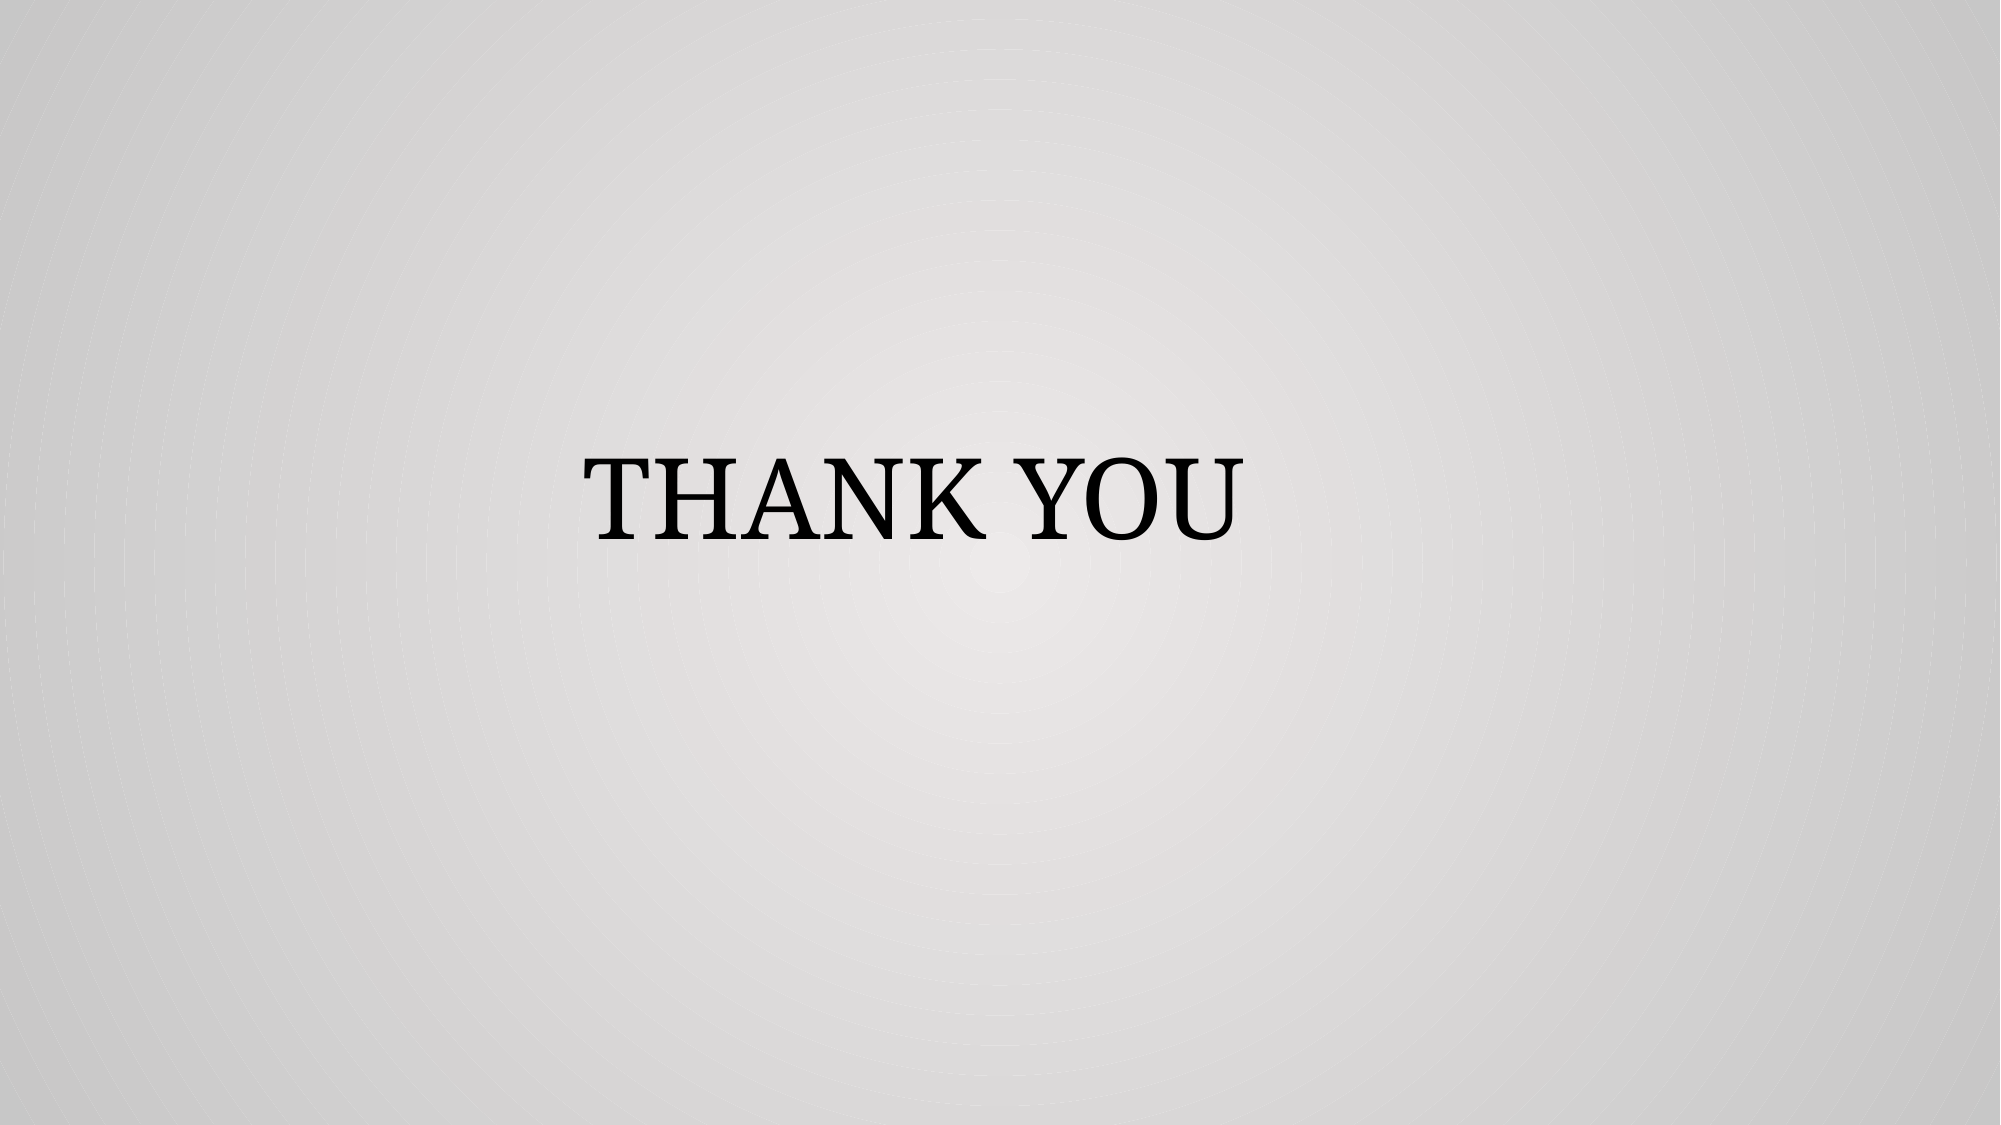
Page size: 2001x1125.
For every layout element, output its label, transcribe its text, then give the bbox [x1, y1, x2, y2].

list THANK YOU [99, 262, 1900, 1005]
